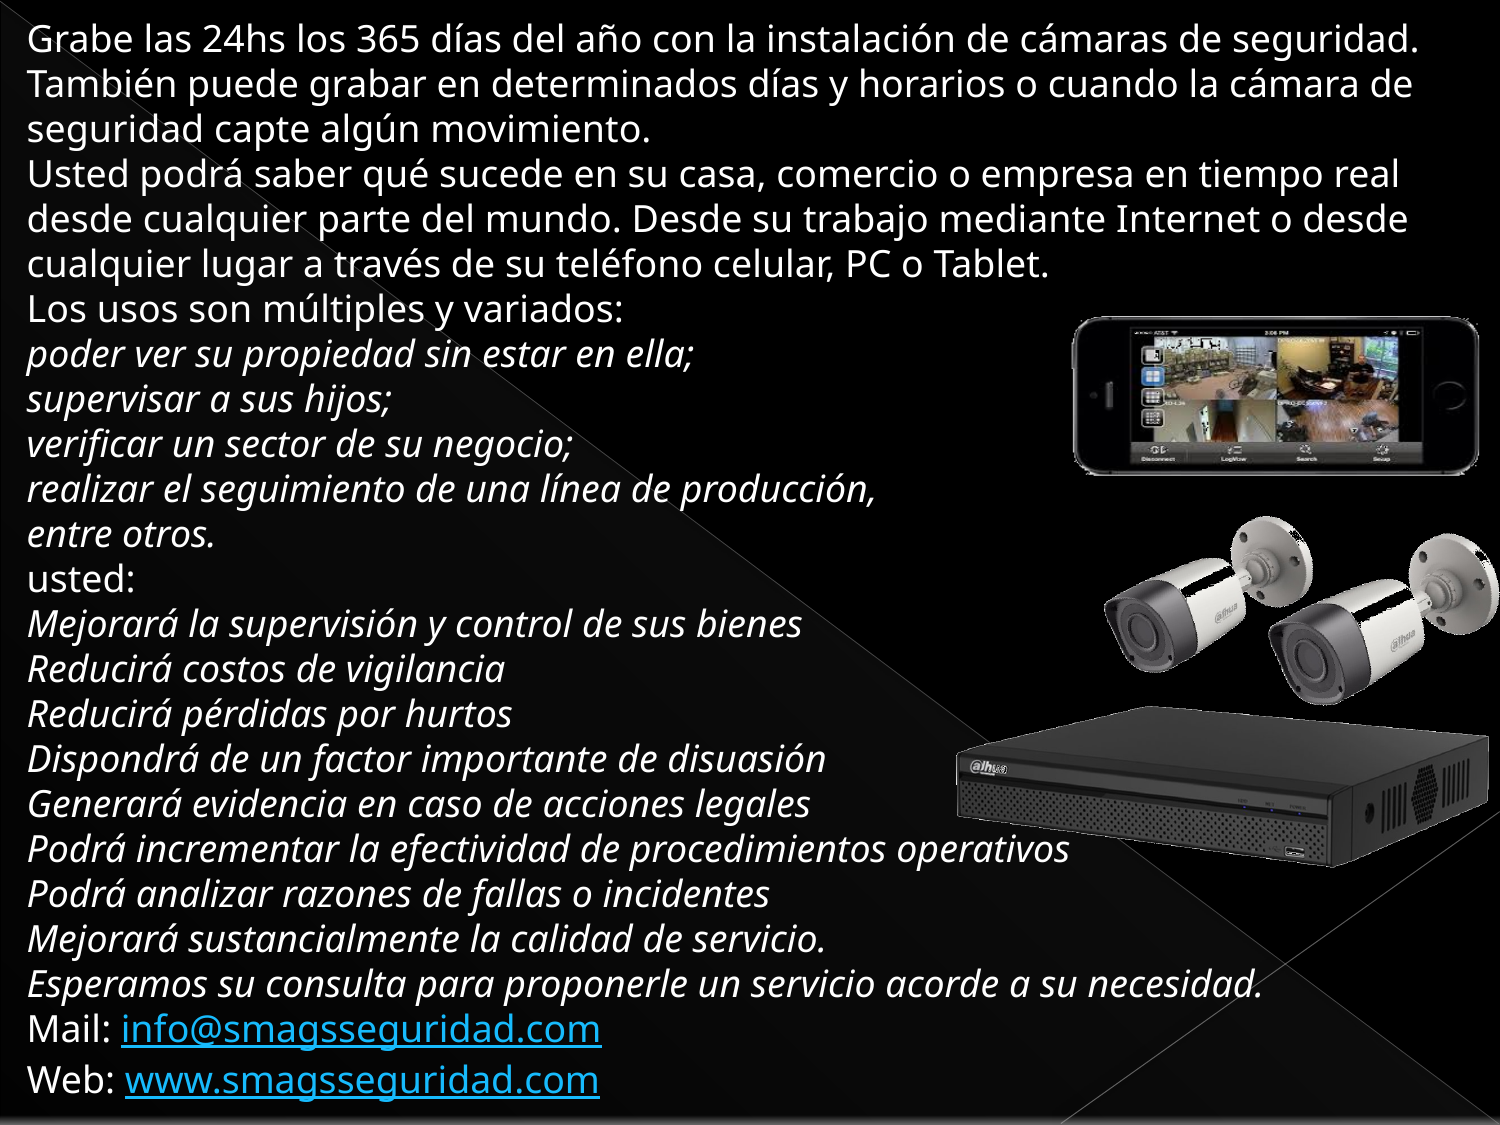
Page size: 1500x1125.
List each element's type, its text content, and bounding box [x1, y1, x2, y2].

picture [952, 314, 1500, 880]
text_box Grabe las 24hs los 365 días del año con la instalación de cámaras de seguridad. También puede grabar en determinados días y horarios o cuando la cámara de seguridad capte algún movimiento. Usted podrá saber qué sucede en su casa, comercio o empresa en tiempo real desde cualquier parte del mundo. Desde su trabajo mediante Internet o desde cualquier lugar a través de su teléfono celular, PC o Tablet. Los usos son múltiples y variados: poder ver su propiedad sin estar en ella; supervisar a sus hijos; verificar un sector de su negocio; realizar el seguimiento de una línea de producción, entre otros. usted: Mejorará la supervisión y control de sus bienes Reducirá costos de vigilancia Reducirá pérdidas por hurtos Dispondrá de un factor importante de disuasión Generará evidencia en caso de acciones legales Podrá incrementar la efectividad de procedimientos operativos Podrá analizar razones de fallas o incidentes Mejorará sustancialmente la calidad de servicio. Esperamos su consulta para proponerle un servicio acorde a su necesidad. Mail: info@smagsseguridad.com Web: www.smagsseguridad.com [11, 7, 1495, 1115]
